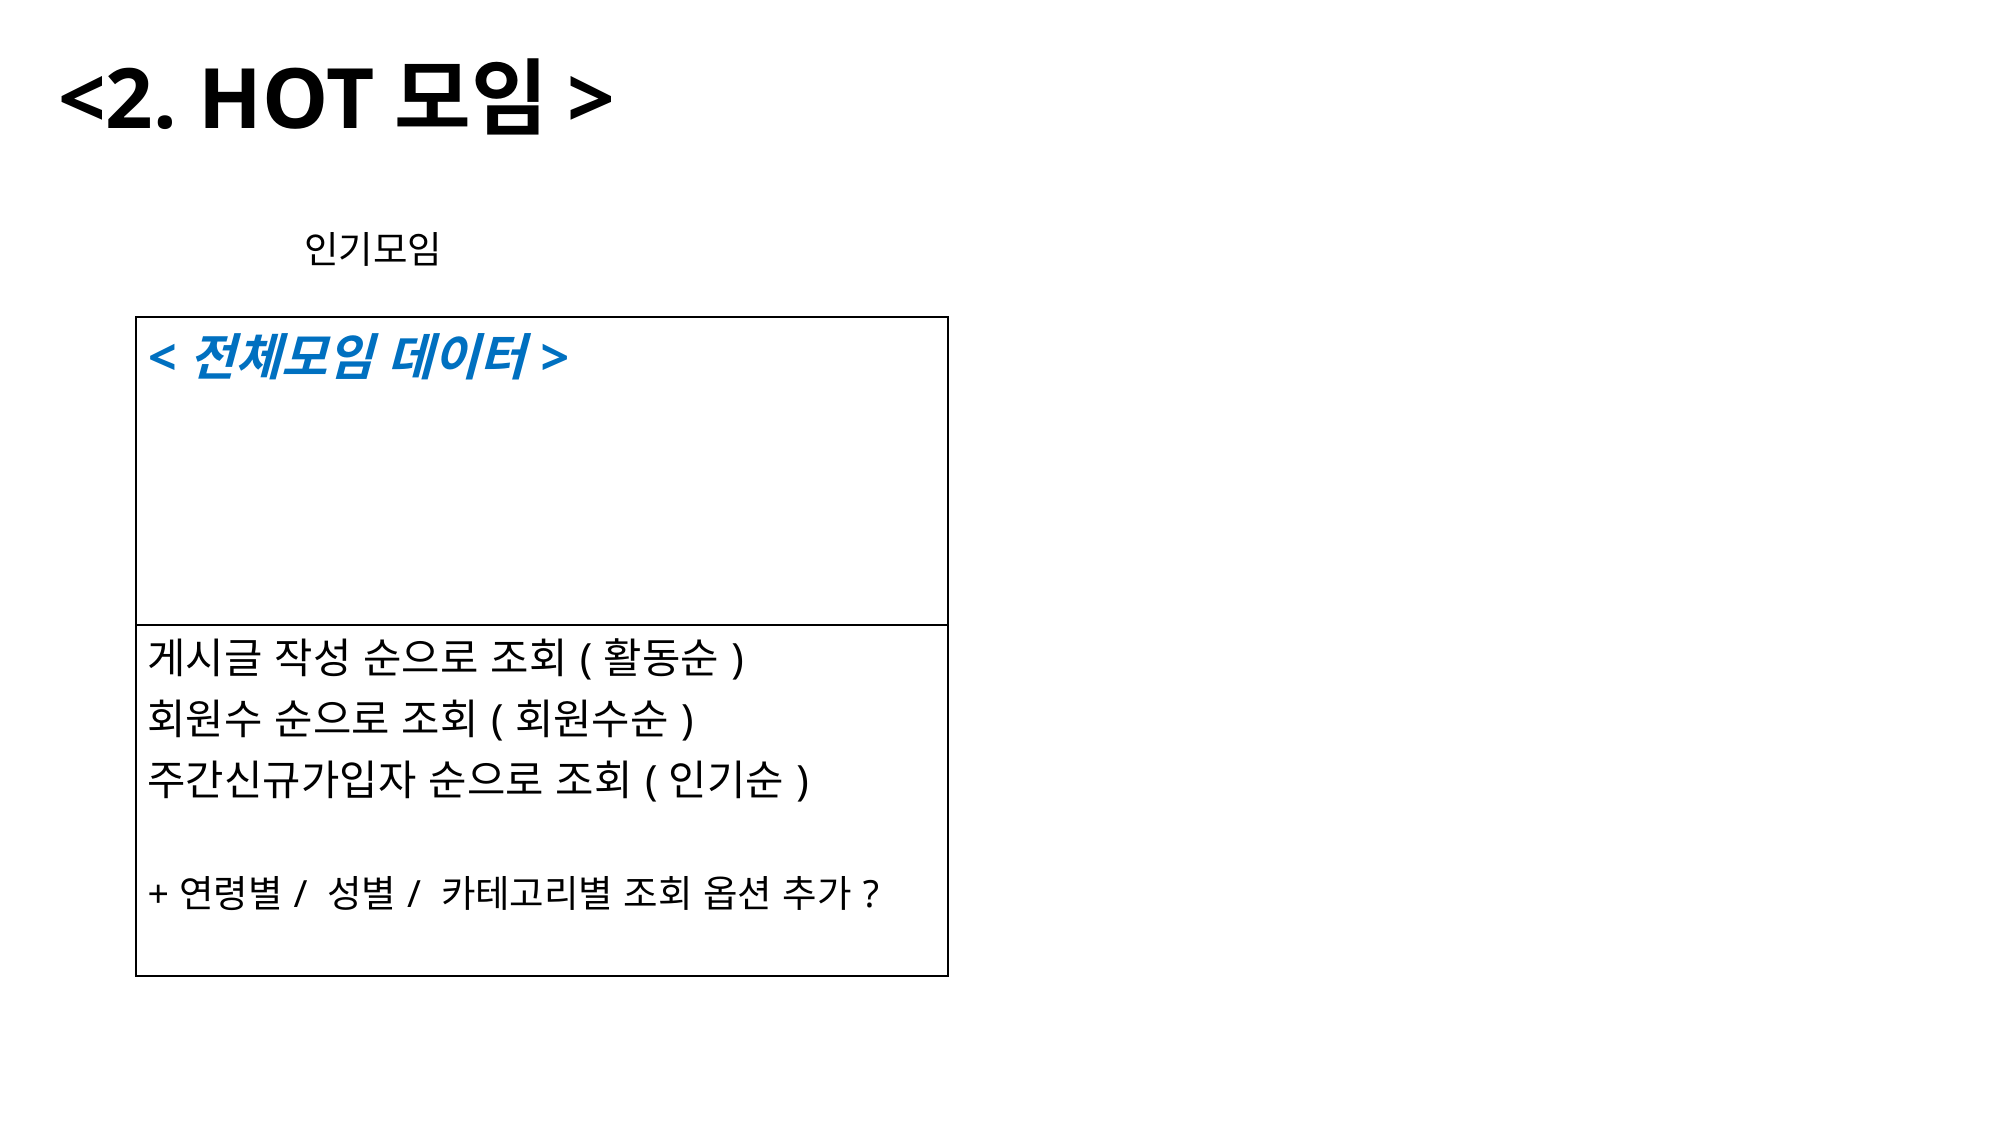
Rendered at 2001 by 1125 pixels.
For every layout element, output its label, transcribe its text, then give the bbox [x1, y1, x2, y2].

title <2. HOT모임> [43, 47, 1769, 265]
text_box 인기모임 [289, 219, 563, 279]
table_header <전체모임 데이터> [137, 318, 947, 624]
table_cell 게시글 작성 순으로 조회(활동순) 회원수 순으로 조회(회원수순) 주간신규가입자 순으로 조회(인기순) +연령별/ 성별/ 카테고리별 조회 옵션 추가? [137, 626, 947, 975]
